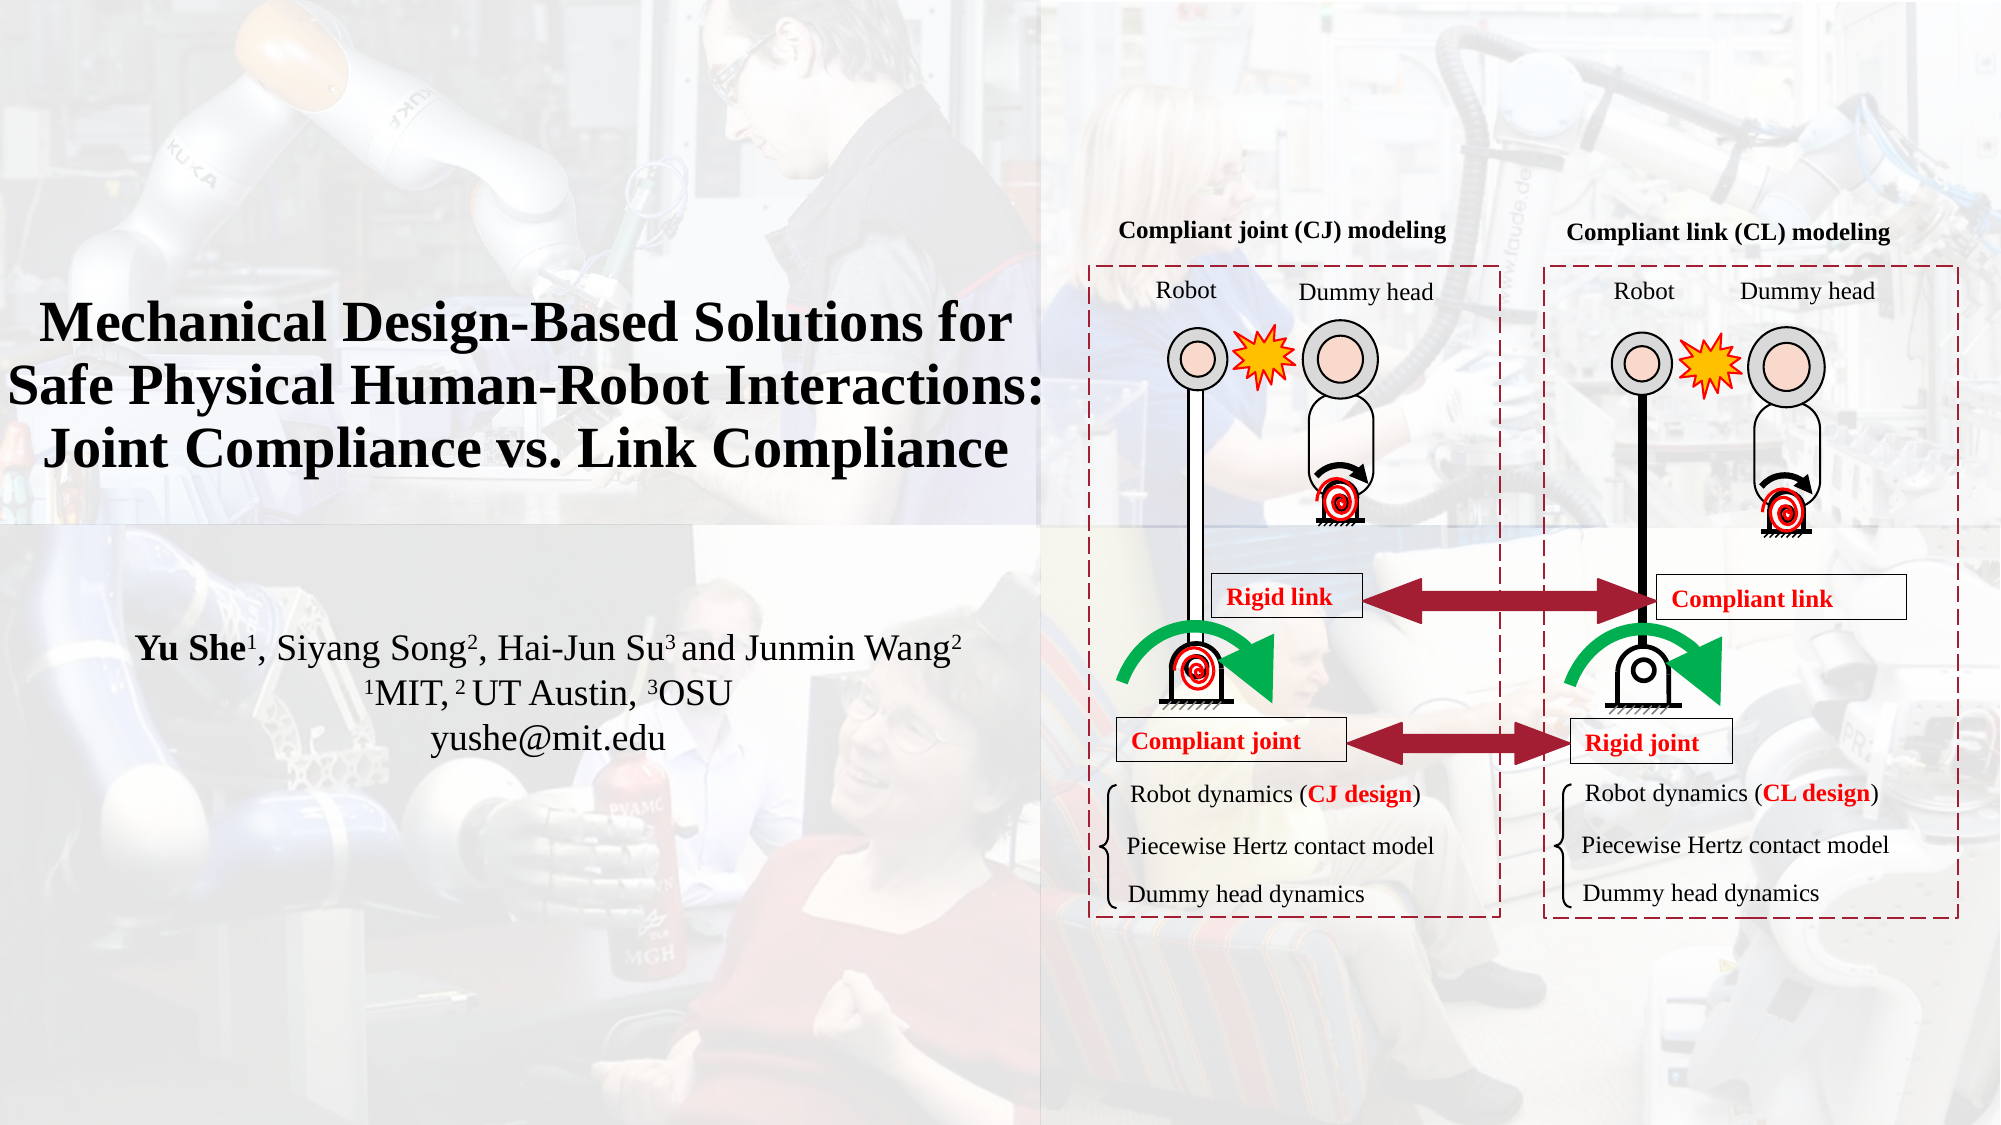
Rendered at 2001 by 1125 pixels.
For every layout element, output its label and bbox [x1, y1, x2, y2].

picture [2, 2, 2000, 1125]
picture [2, 525, 1040, 1125]
text_box [1092, 209, 1985, 917]
